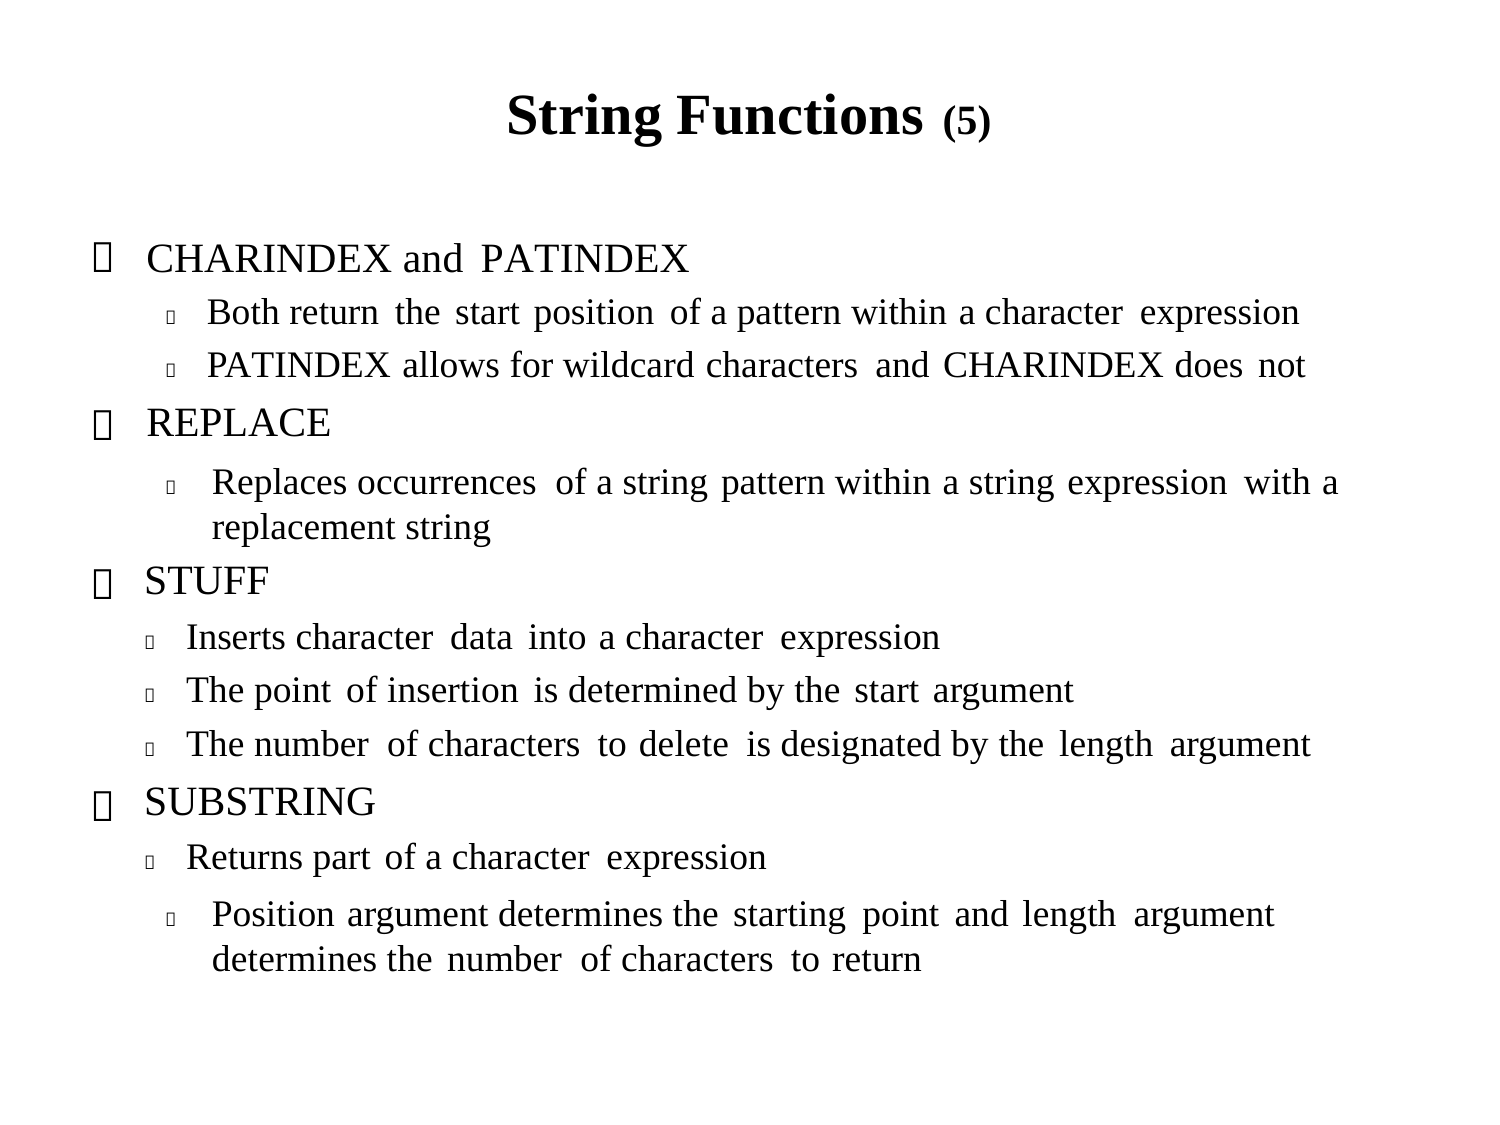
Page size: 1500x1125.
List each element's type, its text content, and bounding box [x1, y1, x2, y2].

text_box String Functions (5) [504, 84, 1005, 148]
text_box CHARINDEX and PATINDEX  Both return the start position of a pattern within a character expression  PATINDEX allows for wildcard characters and CHARINDEX does not REPLACE  Replaces occurrences of a string pattern within a string expression with a replacement string STUFF  Inserts character data into a character expression  The point of insertion is determined by the start argument  The number of characters to delete is designated by the length argument SUBSTRING  Returns part of a character expression  Position argument determines the starting point and length argument determines the number of characters to return [144, 236, 1366, 986]
text_box  [87, 236, 118, 283]
text_box  [87, 404, 118, 451]
text_box  [87, 785, 118, 832]
text_box  [87, 563, 118, 610]
